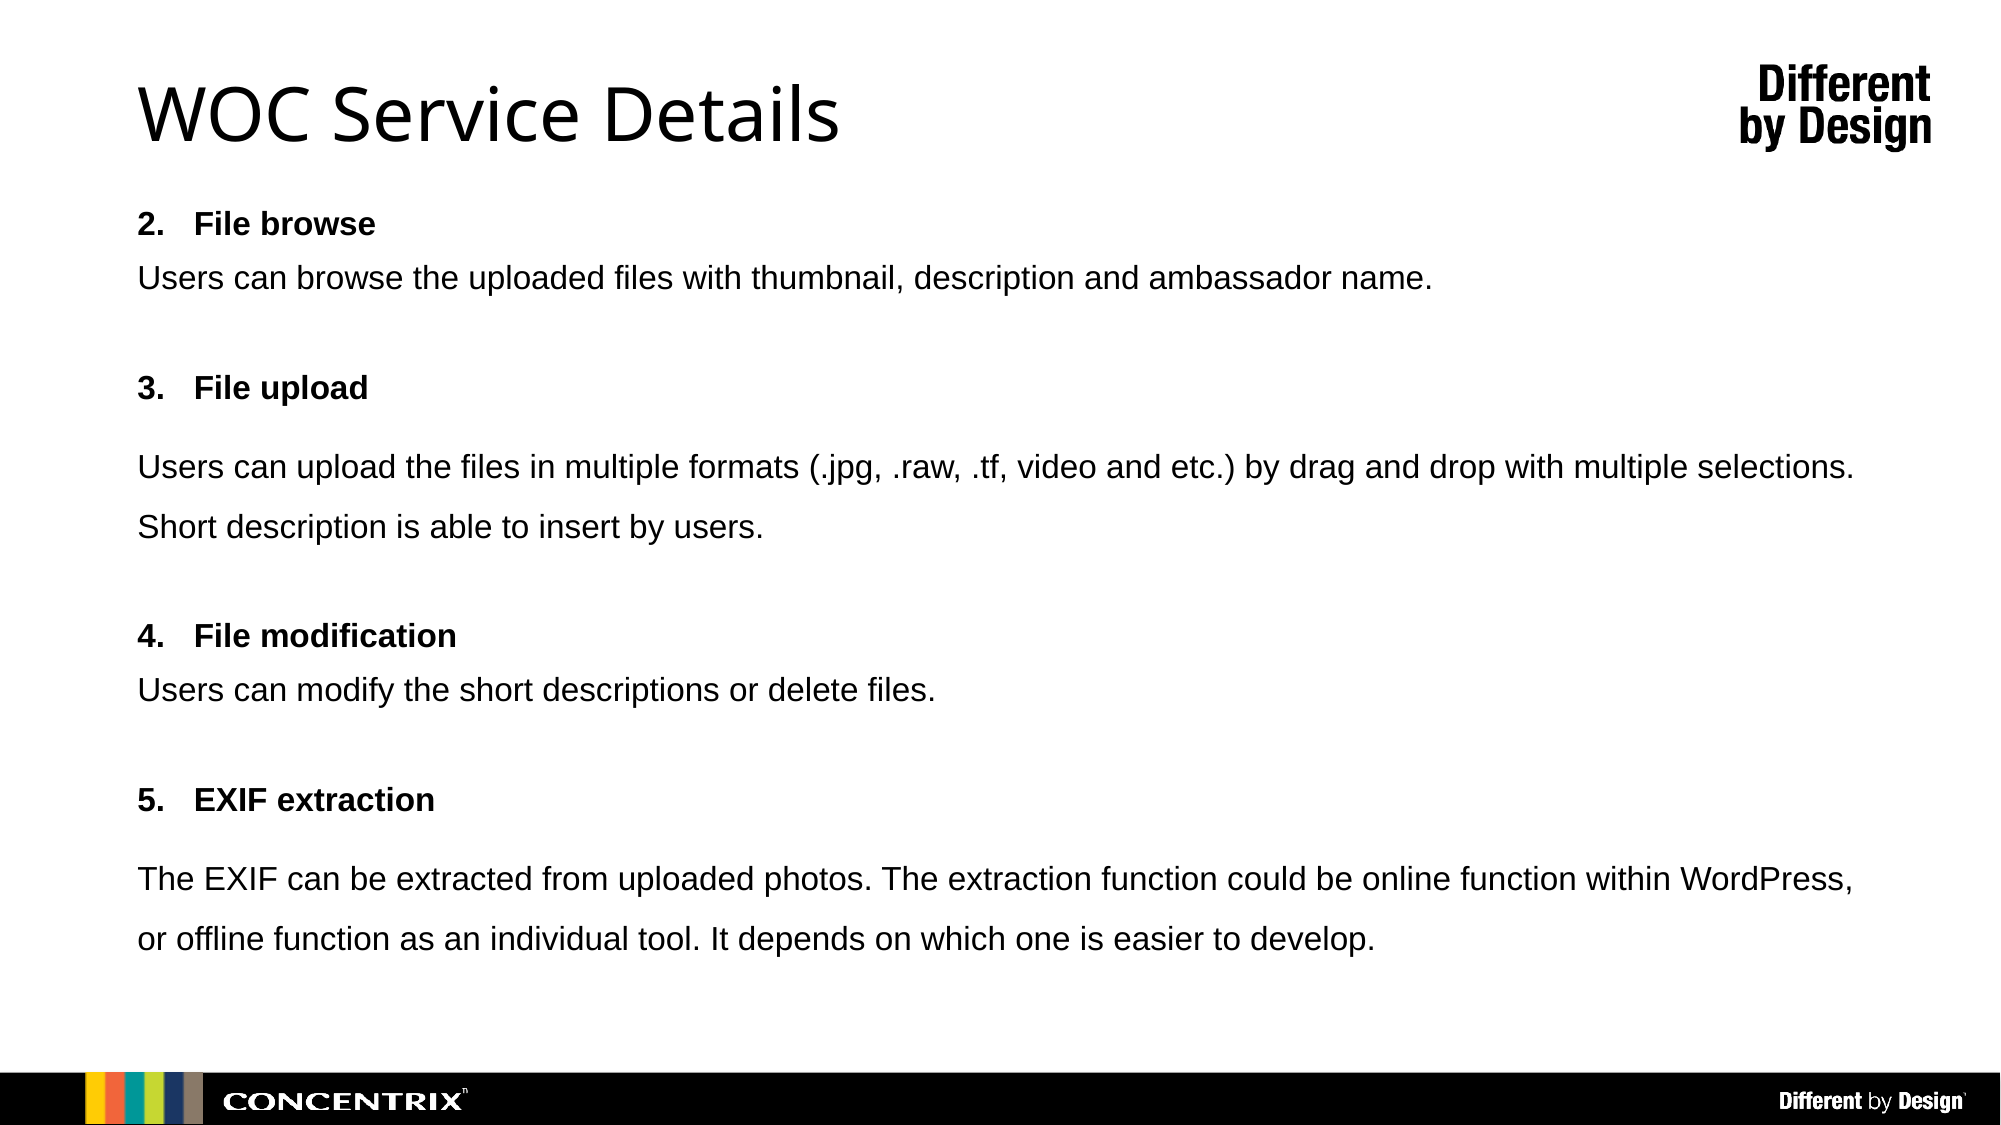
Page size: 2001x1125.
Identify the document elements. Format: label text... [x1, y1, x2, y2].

picture [85, 1072, 203, 1124]
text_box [1739, 57, 1933, 160]
text_box File browse Users can browse the uploaded files with thumbnail, description and ambassador name. File upload Users can upload the files in multiple formats (.jpg, .raw, .tf, video and etc.) by drag and drop with multiple selections. Short description is able to insert by users. File modification Users can modify the short descriptions or delete files. EXIF extraction The EXIF can be extracted from uploaded photos. The extraction function could be online function within WordPress, or offline function as an individual tool. It depends on which one is easier to develop. [137, 206, 1863, 957]
title WOC Service Details [137, 76, 1734, 147]
